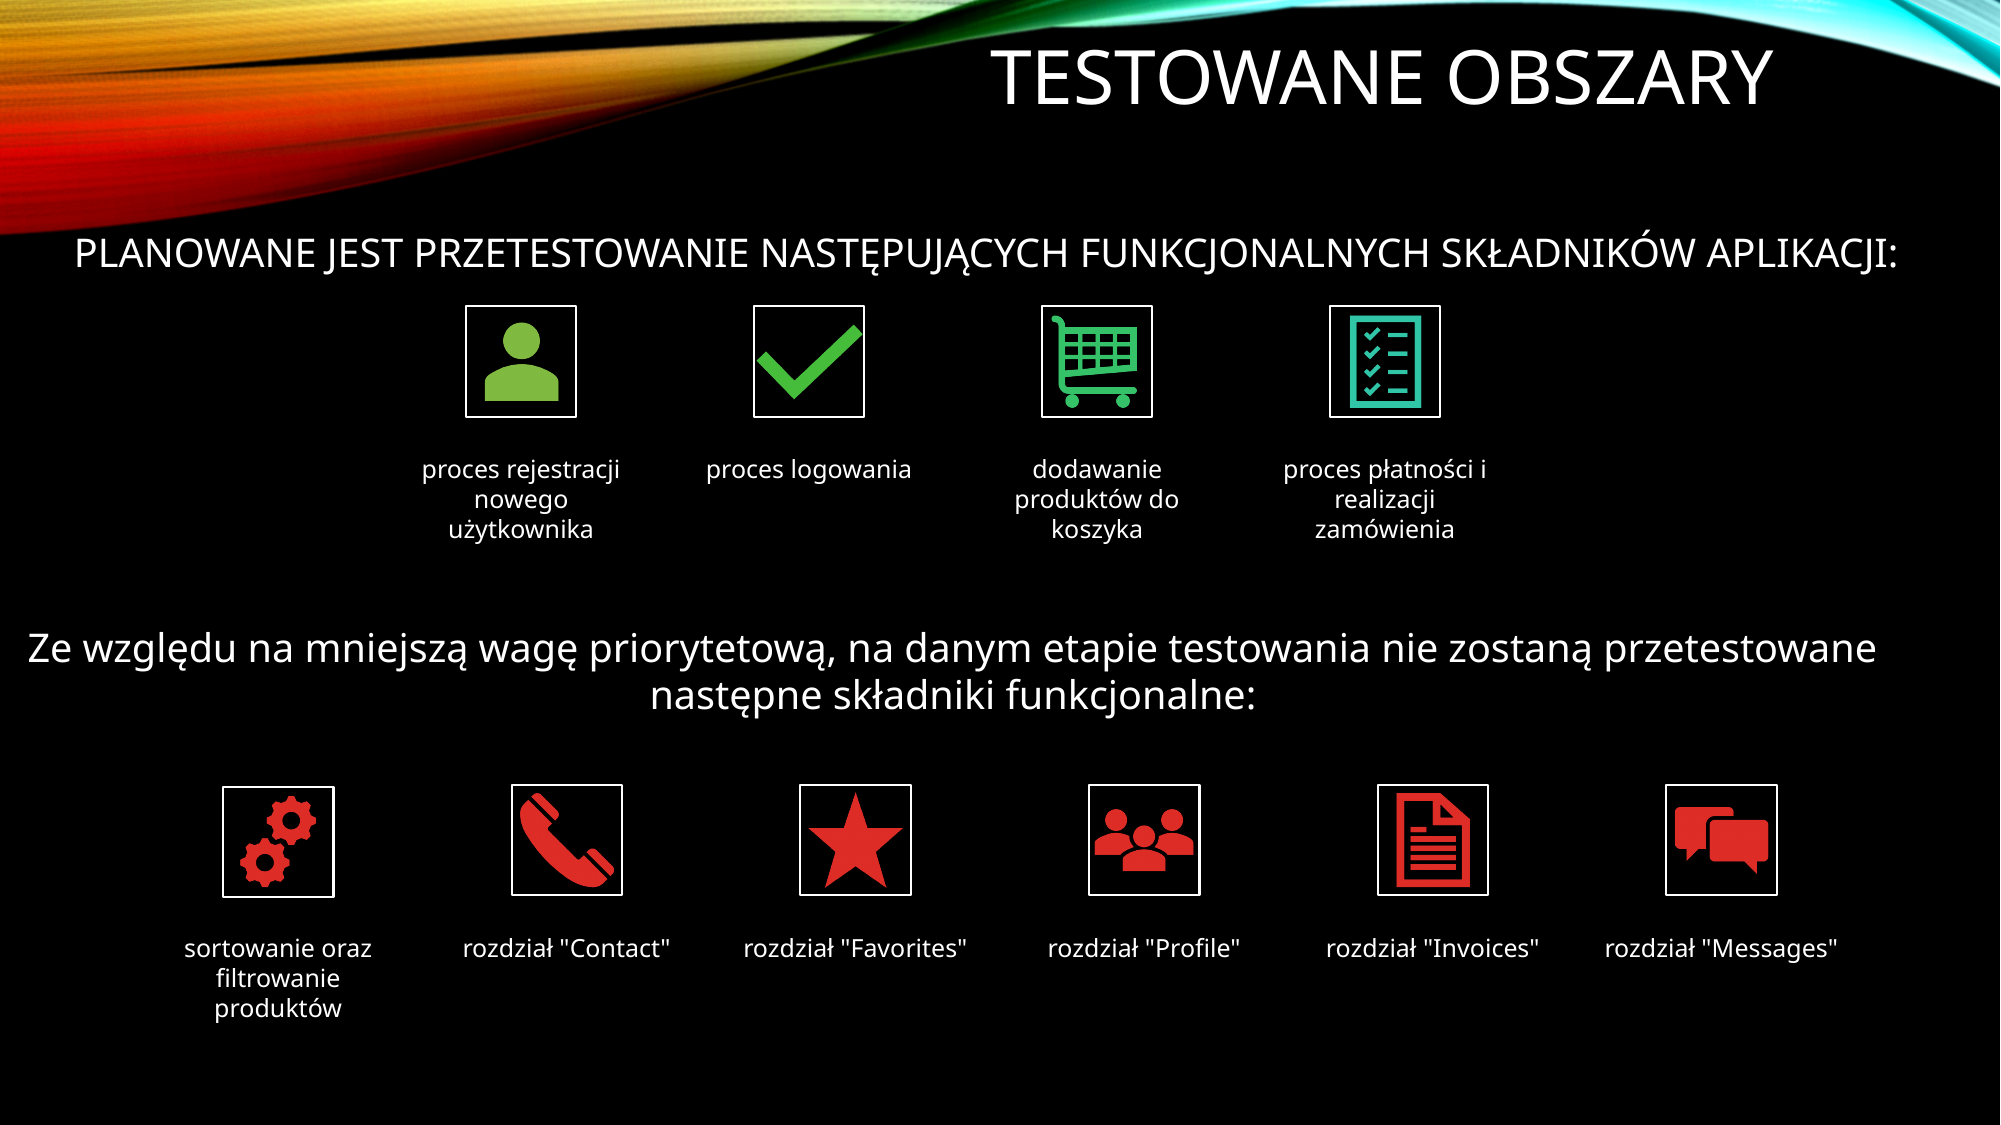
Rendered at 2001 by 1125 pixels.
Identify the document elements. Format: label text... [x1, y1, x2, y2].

text_box Ze względu na mniejszą wagę priorytetową, na danym etapie testowania nie zostaną przetestowane następne składniki funkcjonalne: [0, 615, 1925, 726]
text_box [146, 737, 1854, 1078]
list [30, 254, 1876, 603]
text_box Testowane obszary [953, 0, 1812, 162]
title Planowane jest przetestowanie następujących funkcjonalnych składników aplikacji: [31, 186, 1944, 322]
picture [0, 0, 2000, 237]
